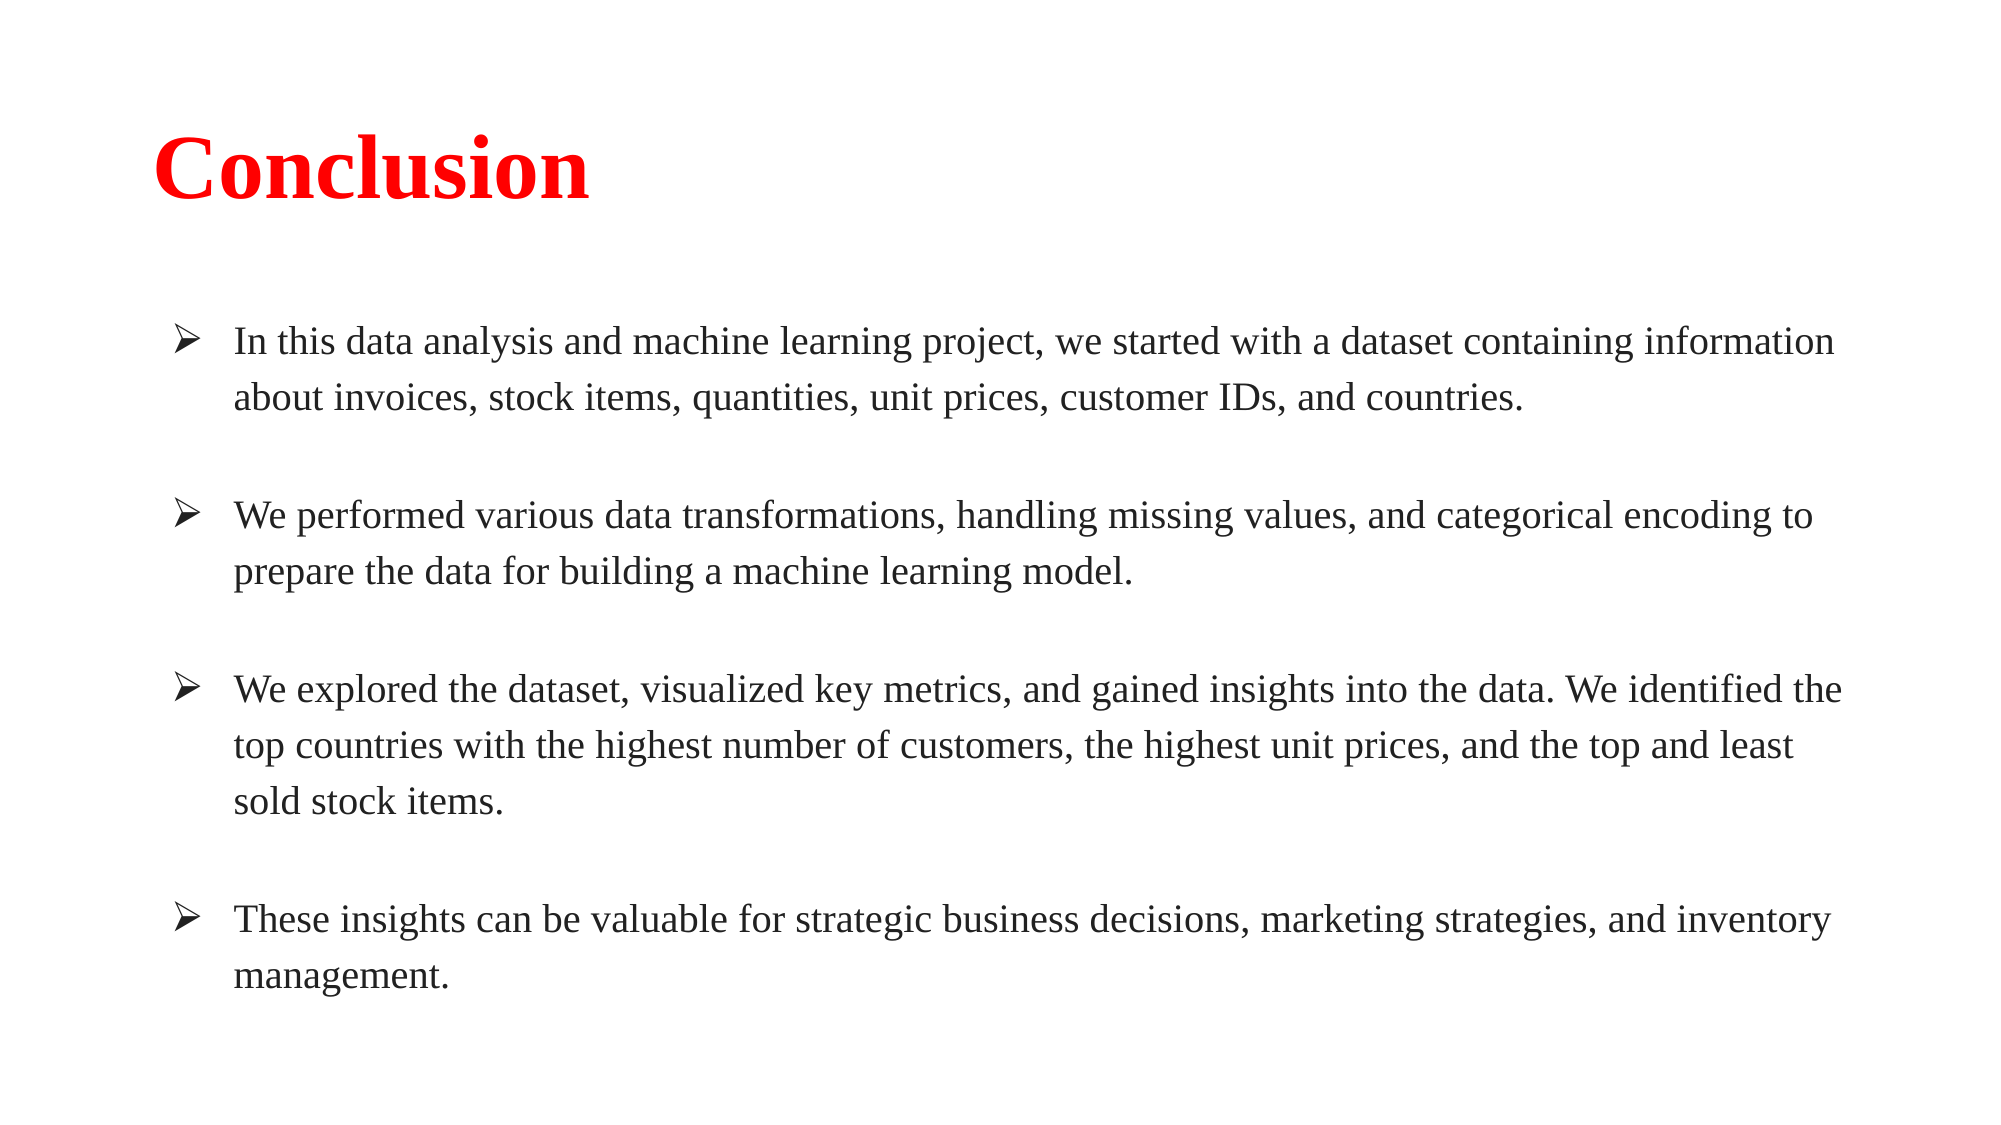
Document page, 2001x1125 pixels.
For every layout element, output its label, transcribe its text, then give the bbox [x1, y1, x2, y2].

list In this data analysis and machine learning project, we started with a dataset containing information about invoices, stock items, quantities, unit prices, customer IDs, and countries. We performed various data transformations, handling missing values, and categorical encoding to prepare the data for building a machine learning model. We explored the dataset, visualized key metrics, and gained insights into the data. We identified the top countries with the highest number of customers, the highest unit prices, and the top and least sold stock items. These insights can be valuable for strategic business decisions, marketing strategies, and inventory management. [137, 299, 1863, 1014]
title Conclusion [137, 59, 1863, 278]
